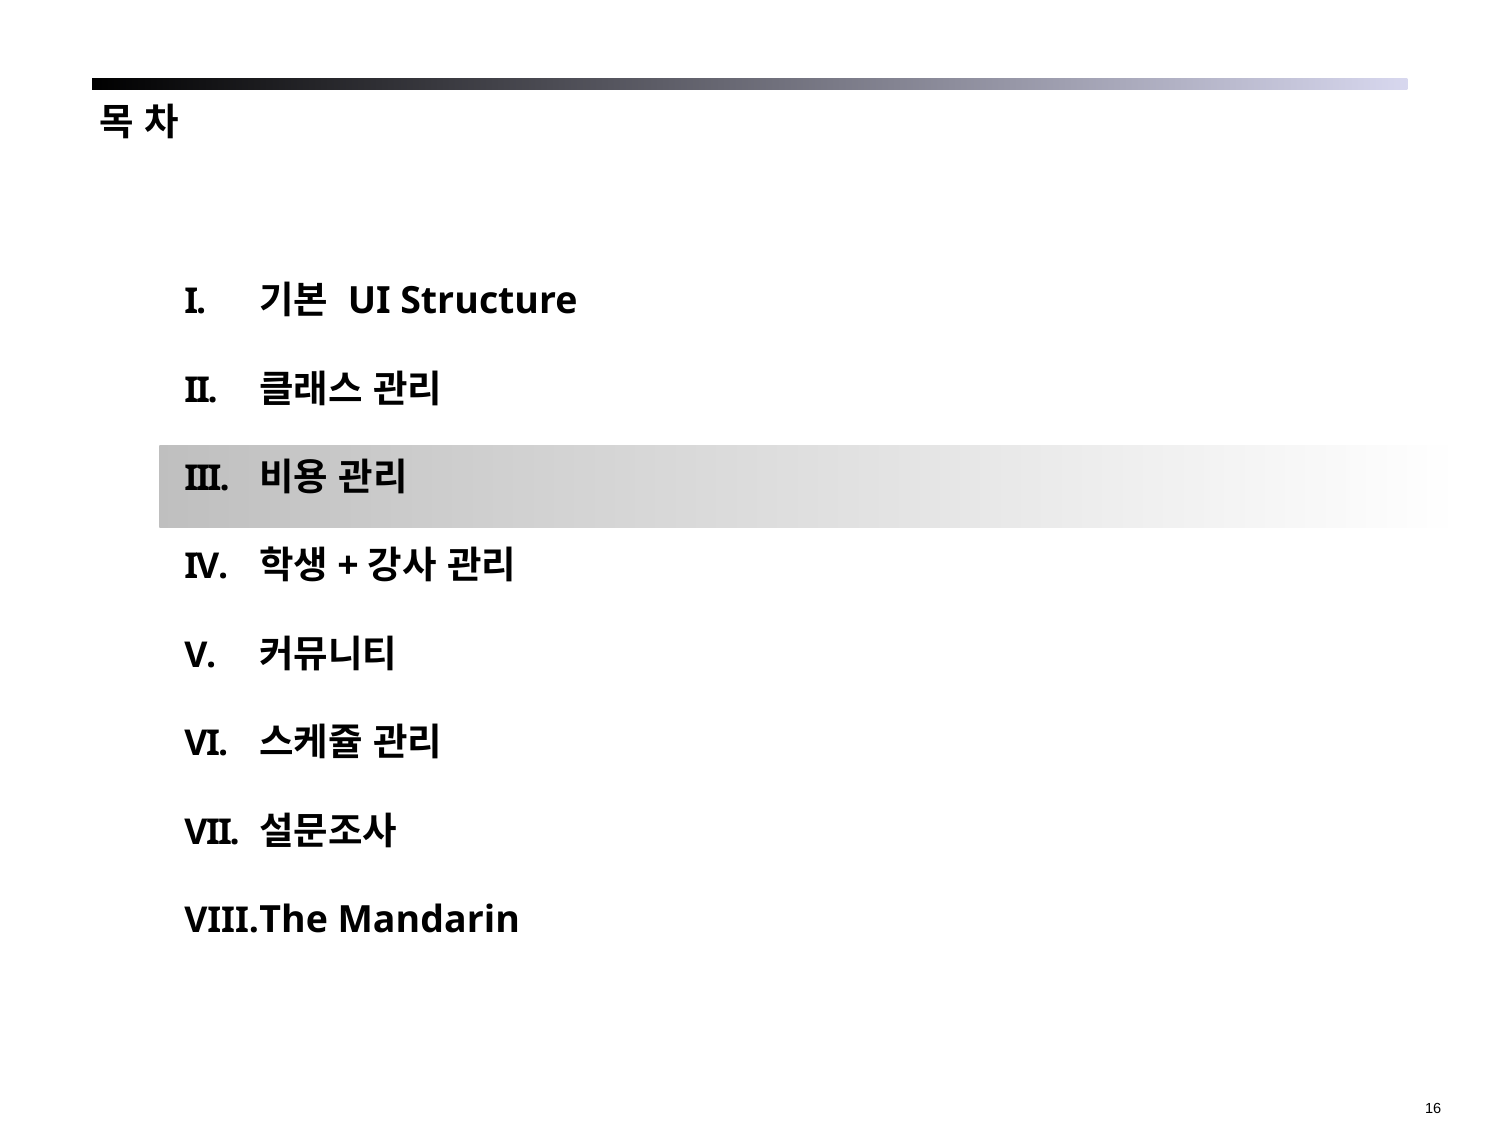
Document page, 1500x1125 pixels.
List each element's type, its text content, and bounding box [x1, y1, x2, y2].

text_box 목 차 [99, 91, 1500, 225]
text_box 기본 UI Structure 클래스 관리 비용 관리 학생+강사 관리 커뮤니티 스케쥴 관리 설문조사 The Mandarin [169, 255, 1456, 948]
text_box [159, 445, 169, 528]
